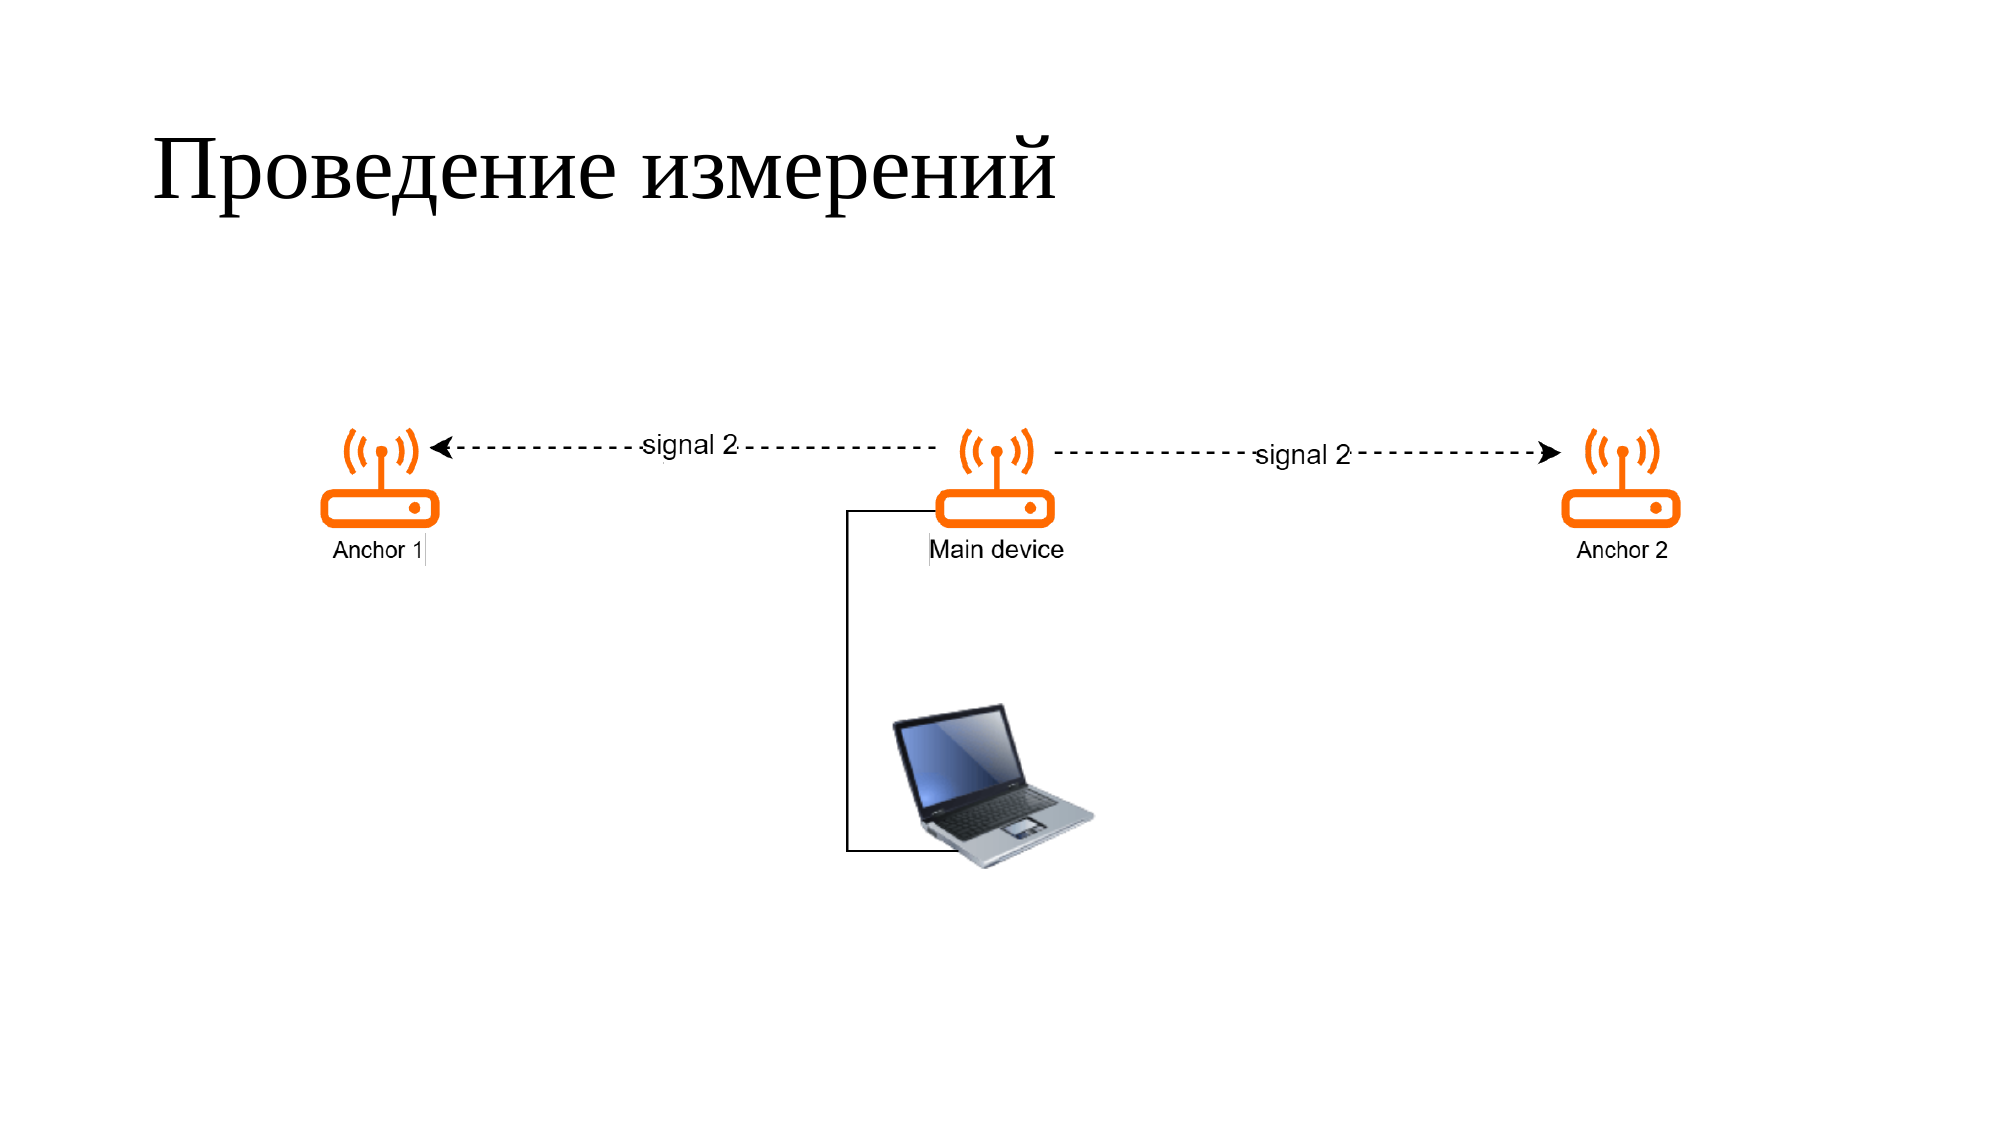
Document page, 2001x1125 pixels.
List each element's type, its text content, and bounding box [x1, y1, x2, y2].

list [192, 299, 1808, 1014]
title Проведение измерений [137, 59, 1863, 278]
